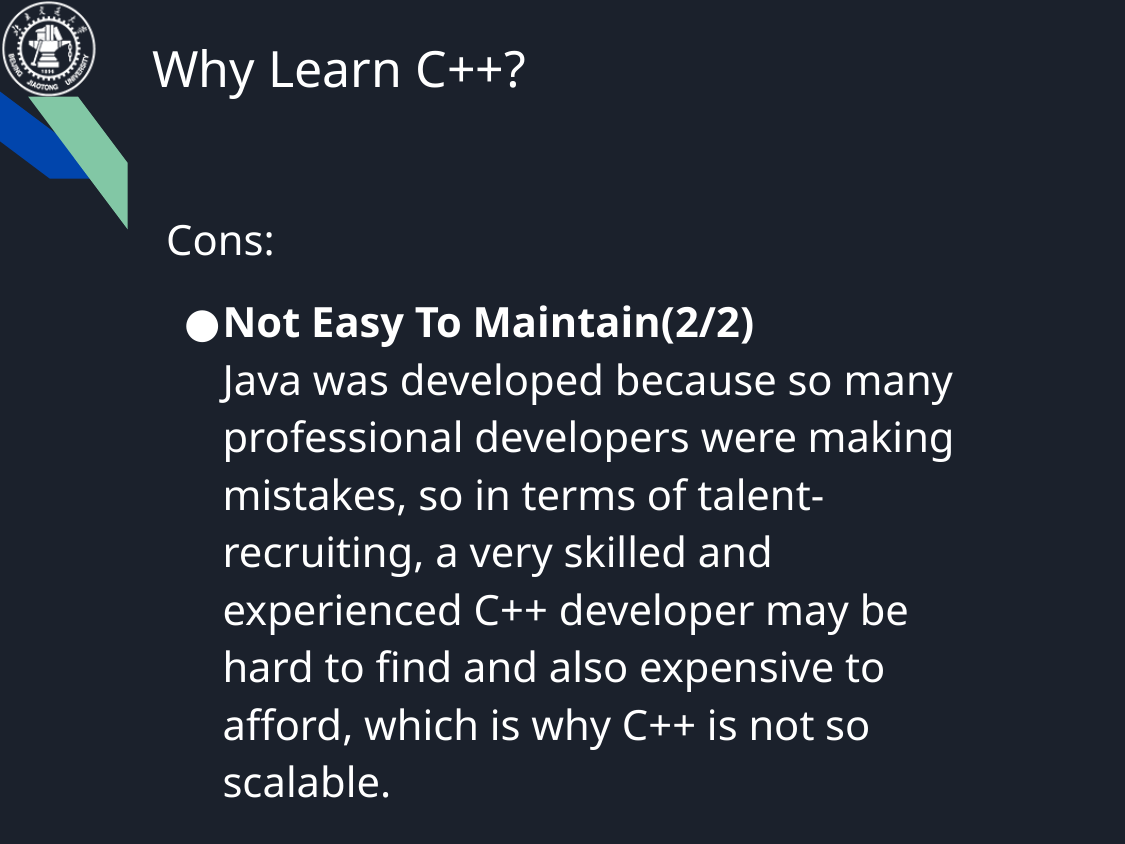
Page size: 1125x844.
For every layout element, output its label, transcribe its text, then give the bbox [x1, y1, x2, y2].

text_box Why Learn C++? [141, 26, 1008, 139]
picture [0, 0, 100, 97]
list Cons: Not Easy To Maintain(2/2) Java was developed because so many professional developers were making mistakes, so in terms of talent-recruiting, a very skilled and experienced C++ developer may be hard to find and also expensive to afford, which is why C++ is not so scalable. [154, 194, 1021, 554]
